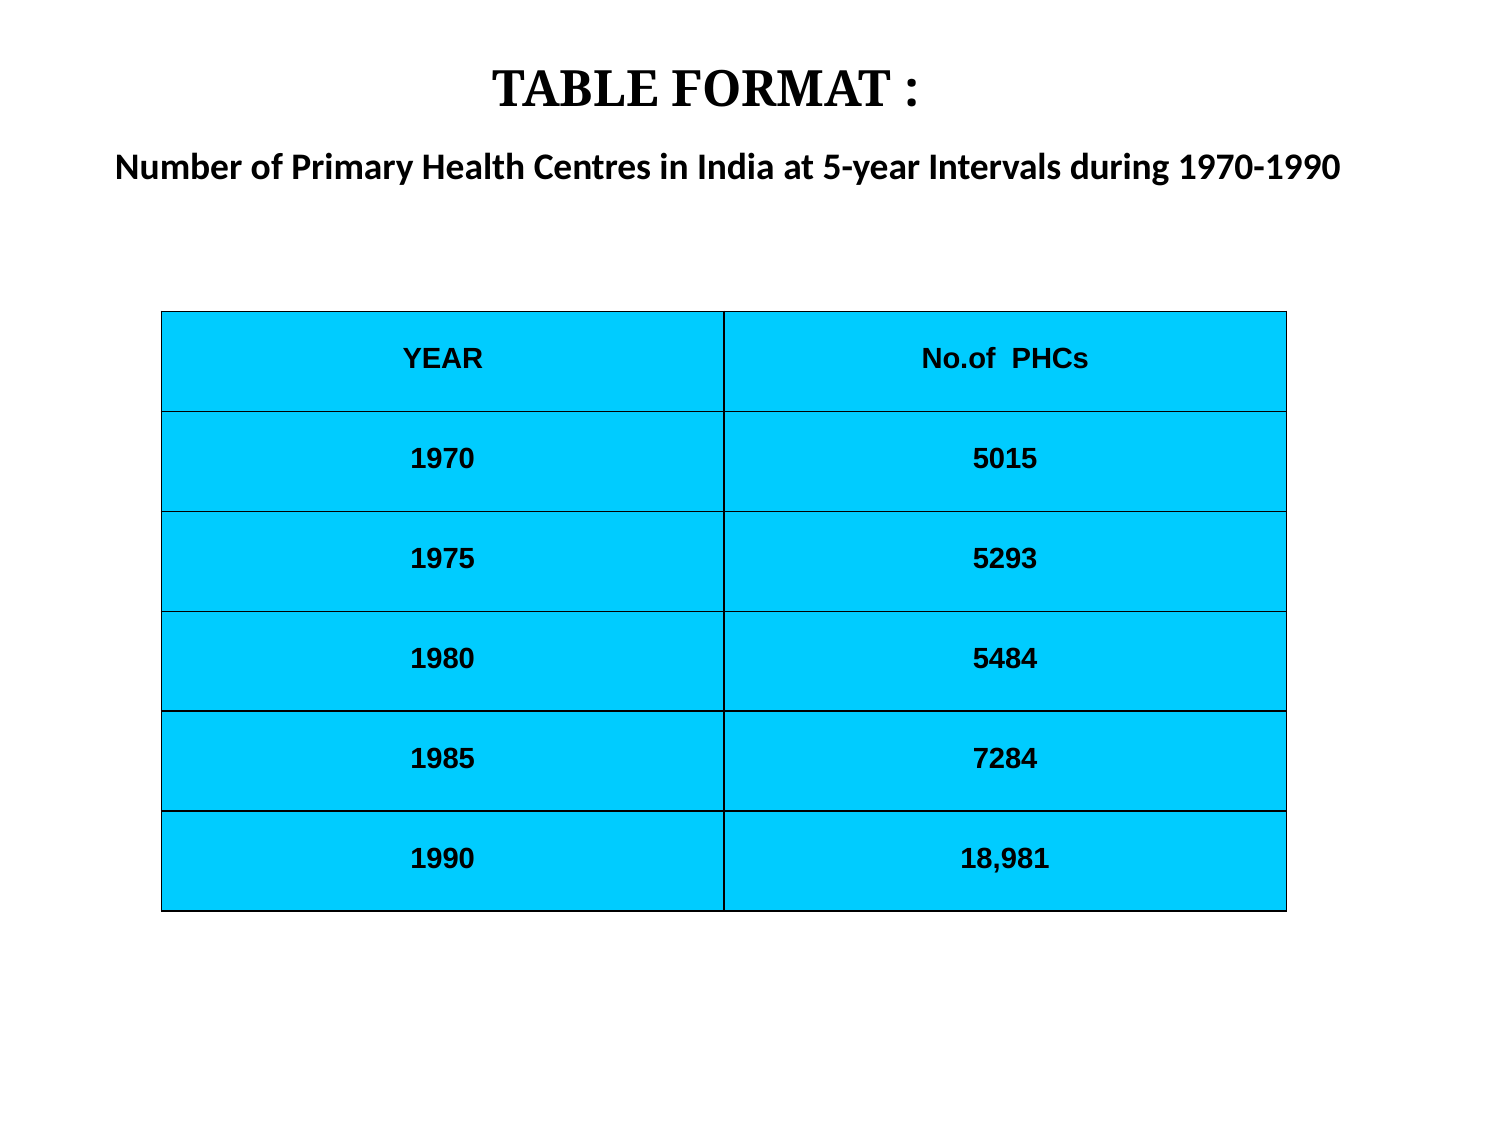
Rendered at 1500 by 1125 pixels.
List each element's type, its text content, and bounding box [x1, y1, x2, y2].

table_cell 1980 [162, 612, 723, 710]
text_box Number of Primary Health Centres in India at 5-year Intervals during 1970-1990 [112, 140, 490, 188]
table_cell 1970 [162, 412, 723, 511]
title TABLE FORMAT : [490, 53, 957, 244]
table_cell 1985 [162, 712, 723, 810]
table_cell 5015 [725, 412, 1286, 511]
table_cell 7284 [725, 712, 1286, 810]
table_cell 5484 [725, 612, 1286, 710]
table_header No.of PHCs [725, 312, 1286, 411]
text_box Number of Primary Health Centres in India at 5-year Intervals during 1970-1990 [957, 140, 1358, 188]
table_cell 18,981 [725, 812, 1286, 910]
table_header YEAR [162, 312, 723, 411]
table_cell 1975 [162, 512, 723, 611]
table_cell 5293 [725, 512, 1286, 611]
table_cell 1990 [162, 812, 723, 910]
